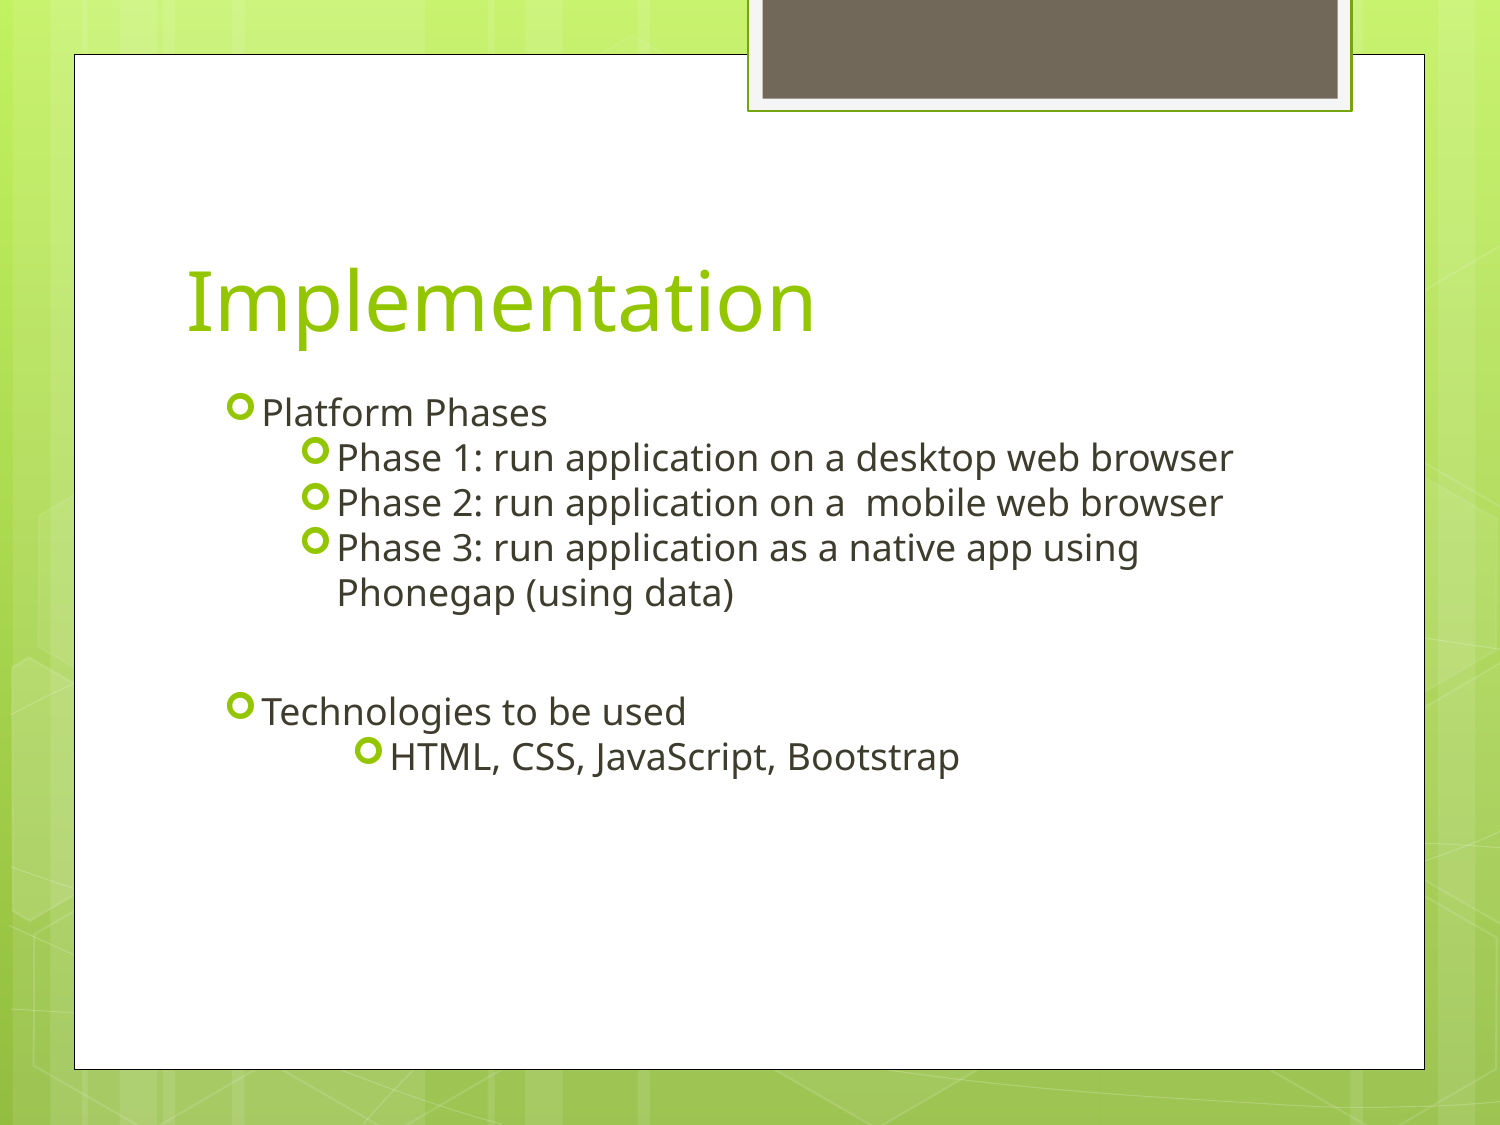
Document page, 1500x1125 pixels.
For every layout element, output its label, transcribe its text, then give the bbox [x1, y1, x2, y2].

title Implementation [171, 168, 1324, 357]
list Platform Phases Phase 1: run application on a desktop web browser Phase 2: run application on a mobile web browser Phase 3: run application as a native app using Phonegap (using data) Technologies to be used HTML, CSS, JavaScript, Bootstrap [171, 381, 1324, 957]
